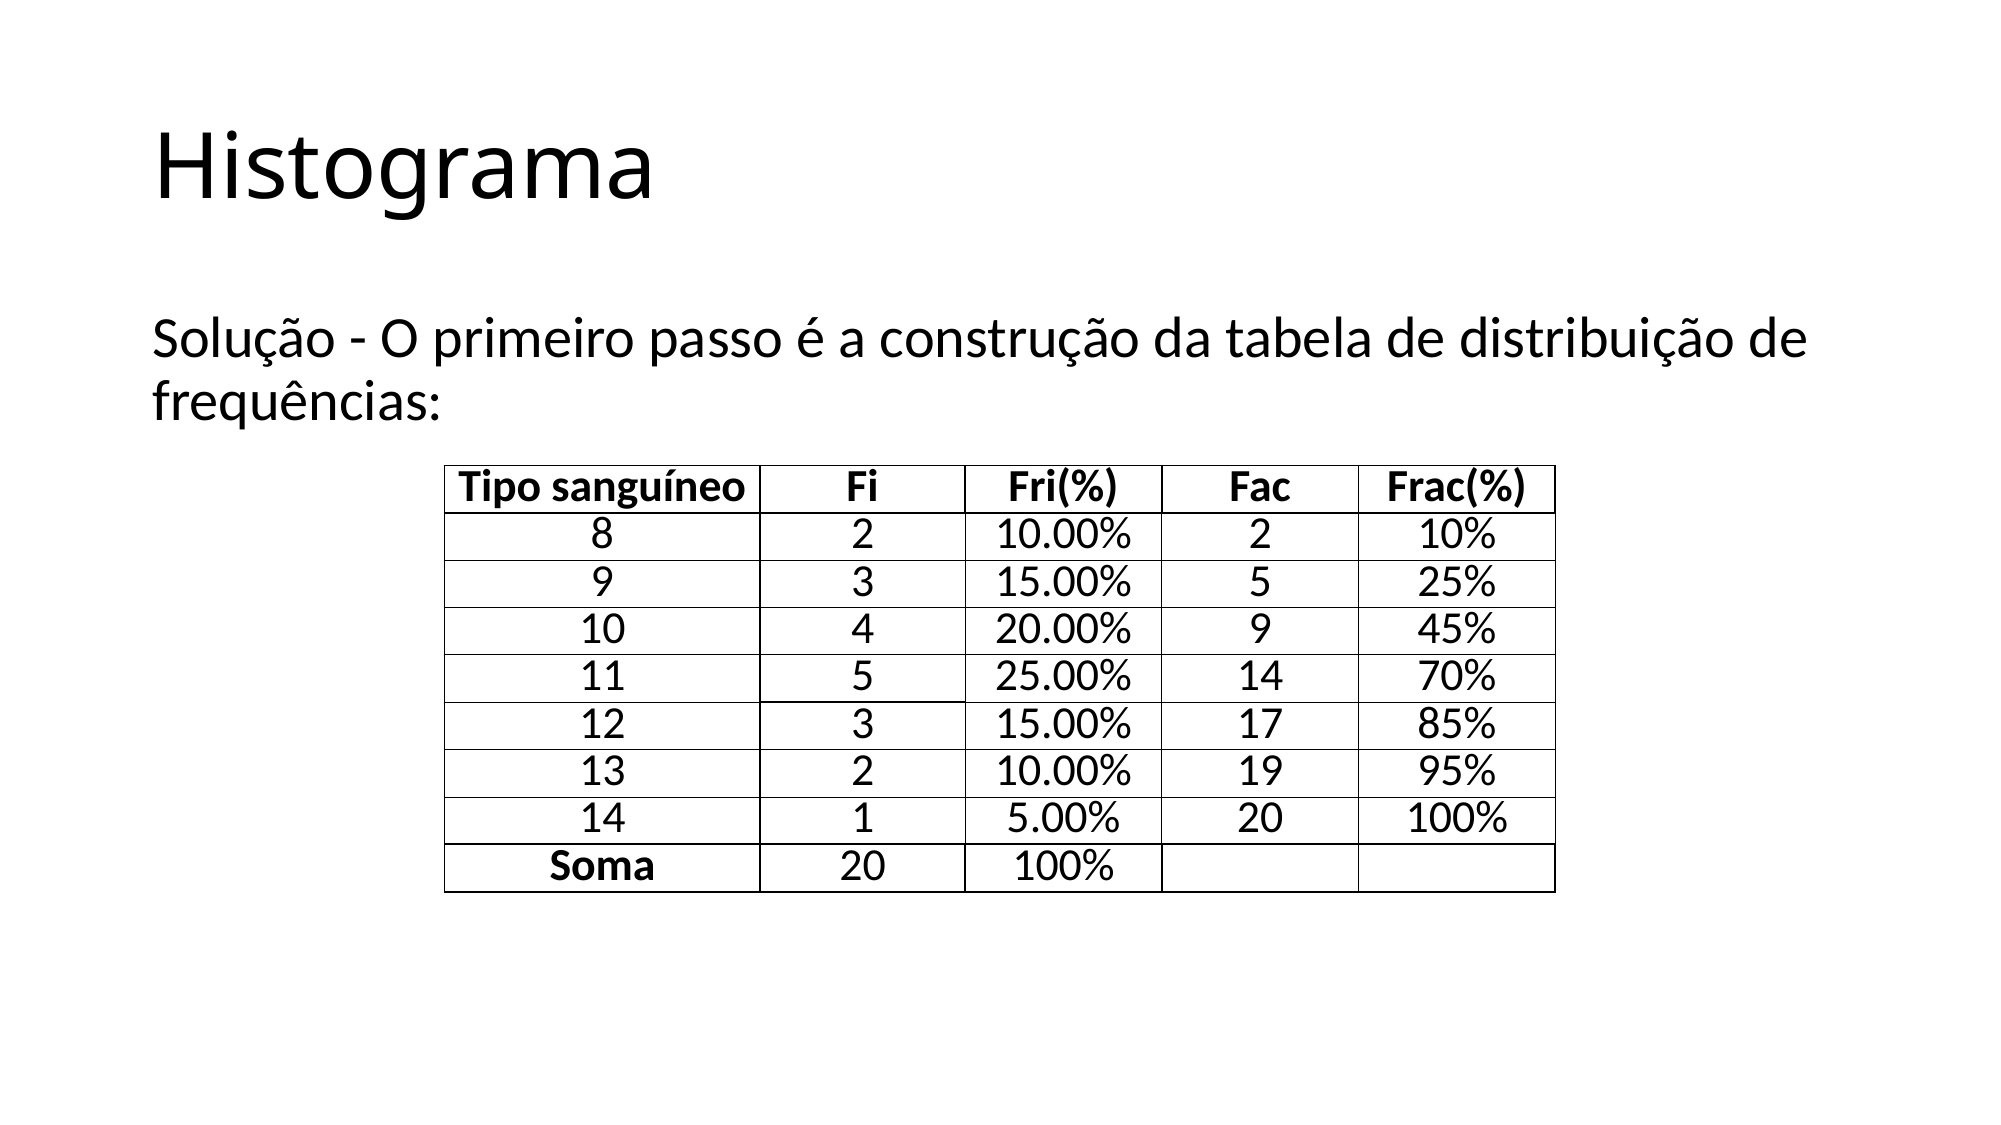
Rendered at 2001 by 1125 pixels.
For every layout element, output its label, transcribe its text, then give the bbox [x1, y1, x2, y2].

table_header Fri(%) [966, 466, 1161, 512]
table_cell 25% [1359, 561, 1555, 607]
table_cell 9 [1162, 608, 1358, 654]
table_cell 14 [445, 798, 759, 843]
table_cell 17 [1162, 703, 1358, 749]
table_cell 9 [445, 561, 759, 607]
table_cell 100% [966, 845, 1161, 891]
table_header Frac(%) [1359, 466, 1554, 512]
table_cell 95% [1359, 750, 1555, 797]
table_cell 15.00% [966, 561, 1161, 607]
table_cell 2 [761, 750, 965, 797]
table_header Fi [761, 466, 964, 512]
table_cell 70% [1359, 655, 1555, 702]
table_cell 3 [761, 703, 965, 749]
table_cell 4 [761, 608, 965, 654]
table_cell 14 [1162, 655, 1358, 702]
table_cell 25.00% [966, 655, 1161, 702]
table_cell 45% [1359, 608, 1555, 654]
table_cell 8 [445, 514, 759, 560]
table_header Fac [1163, 466, 1358, 512]
table_cell 100% [1359, 798, 1555, 843]
table_cell 10 [445, 608, 759, 654]
table_cell 13 [445, 750, 759, 797]
table_cell 15.00% [966, 703, 1161, 749]
table_cell 5.00% [966, 798, 1161, 843]
table_cell 10.00% [966, 514, 1161, 560]
list Solução - O primeiro passo é a construção da tabela de distribuição de frequências: [137, 299, 1863, 1014]
table_cell 10% [1359, 514, 1555, 560]
table_cell 12 [445, 703, 759, 749]
title Histograma [137, 59, 1863, 278]
table_cell 2 [1162, 514, 1358, 560]
table_cell Soma [445, 845, 759, 891]
table_cell [1163, 845, 1358, 891]
table_cell 20.00% [966, 608, 1161, 654]
table_cell [1359, 845, 1554, 891]
table_cell 5 [761, 655, 965, 701]
table_cell 11 [445, 655, 759, 702]
table_cell 19 [1162, 750, 1358, 797]
table_cell 20 [1162, 798, 1358, 843]
table_cell 3 [761, 561, 965, 607]
table_cell 20 [761, 845, 964, 891]
table_cell 1 [761, 798, 965, 843]
table_cell 10.00% [966, 750, 1161, 797]
table_cell 5 [1162, 561, 1358, 607]
table_cell 85% [1359, 703, 1555, 749]
table_header Tipo sanguíneo [445, 466, 759, 512]
table_cell 2 [761, 514, 965, 560]
